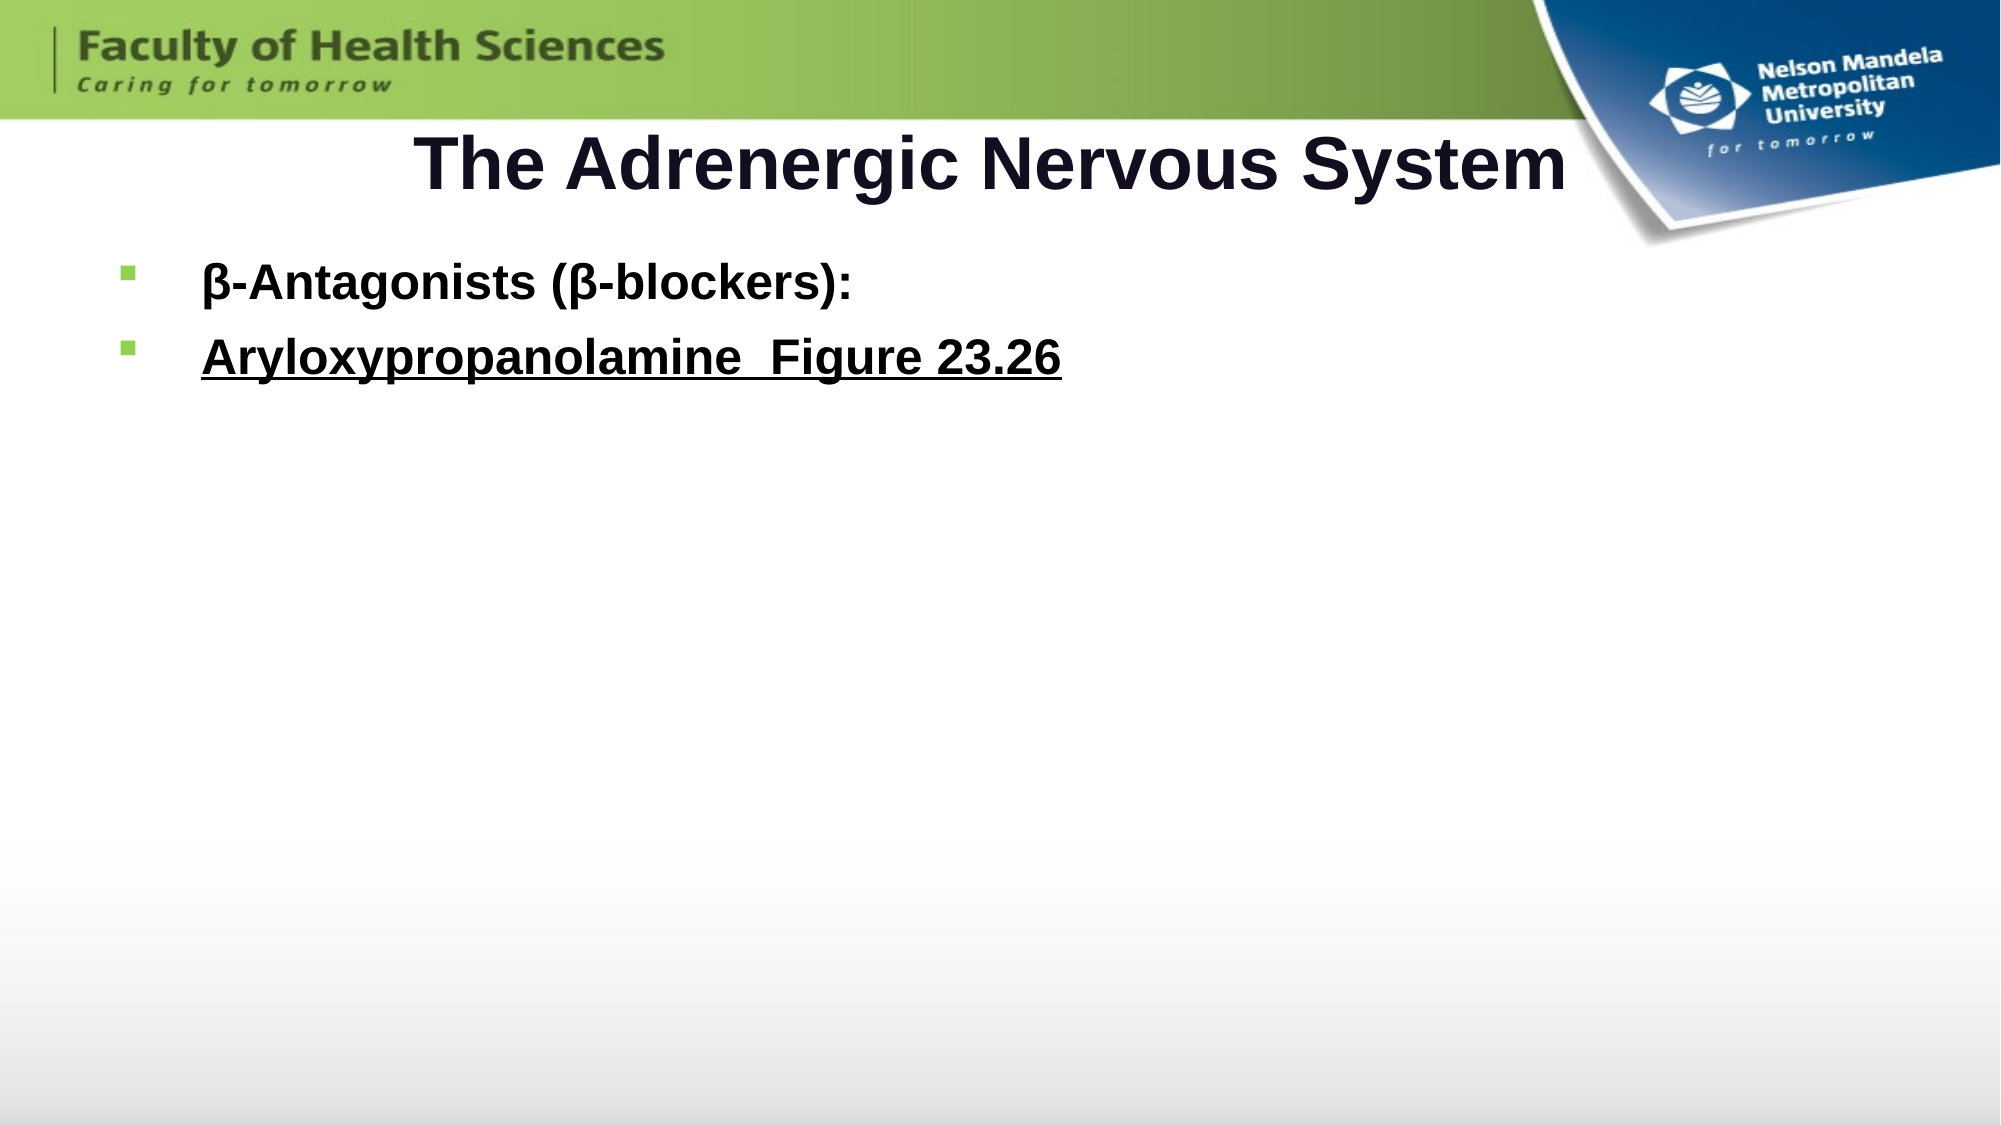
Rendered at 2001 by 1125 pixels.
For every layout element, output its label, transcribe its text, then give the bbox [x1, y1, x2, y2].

list β-Antagonists (β-blockers): Aryloxypropanolamine Figure 23.26 [36, 277, 1969, 917]
title The Adrenergic Nervous System [0, 41, 1983, 277]
picture [0, 0, 2001, 1125]
